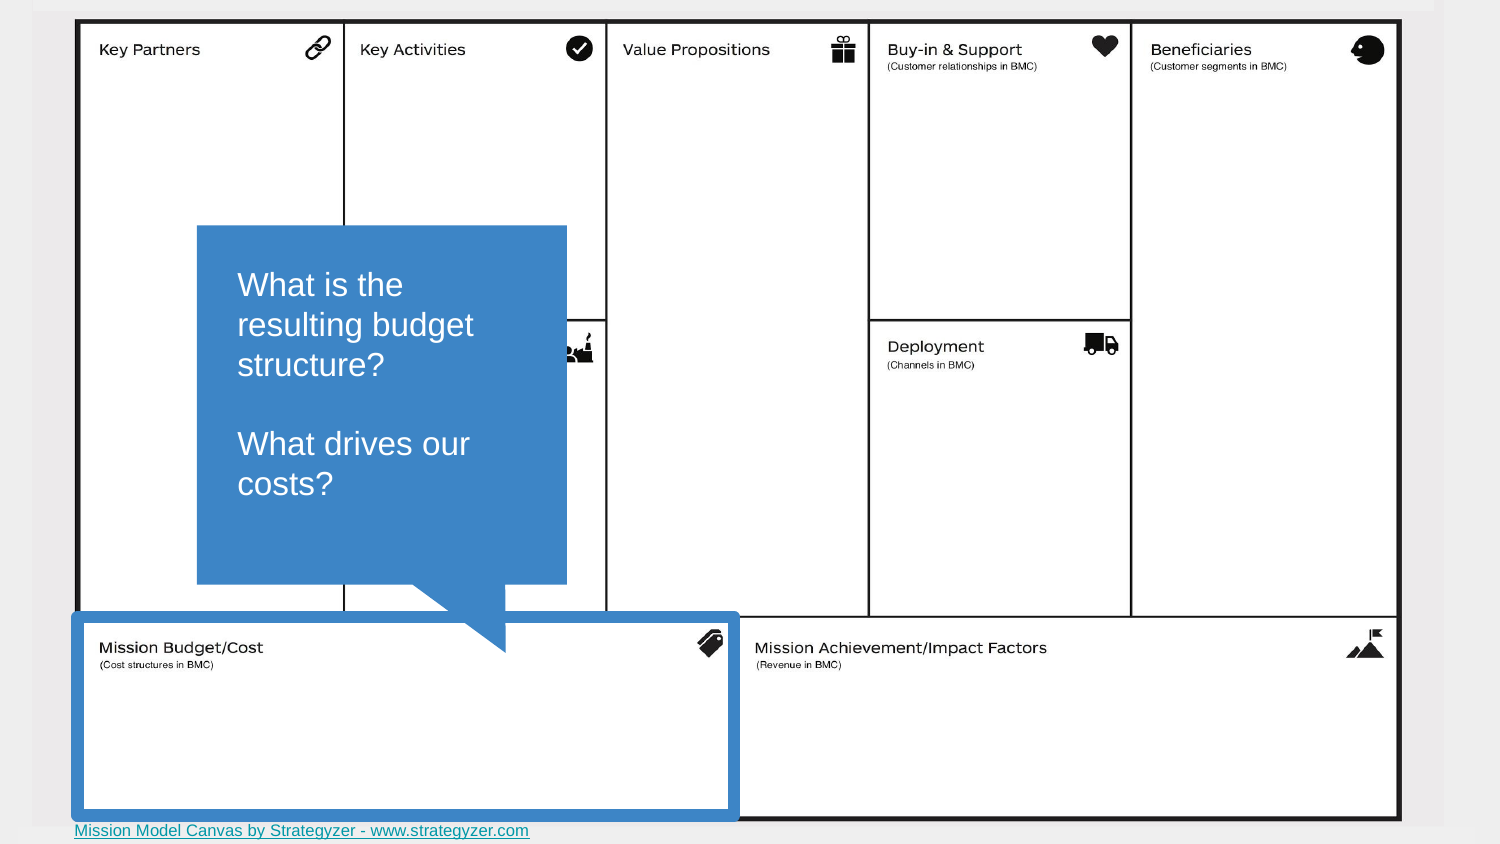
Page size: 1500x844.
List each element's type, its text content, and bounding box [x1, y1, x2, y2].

text_box What is the resulting budget structure? What drives our costs? [222, 247, 542, 562]
picture [32, 0, 1444, 826]
text_box [77, 617, 735, 816]
text_box [196, 225, 567, 653]
